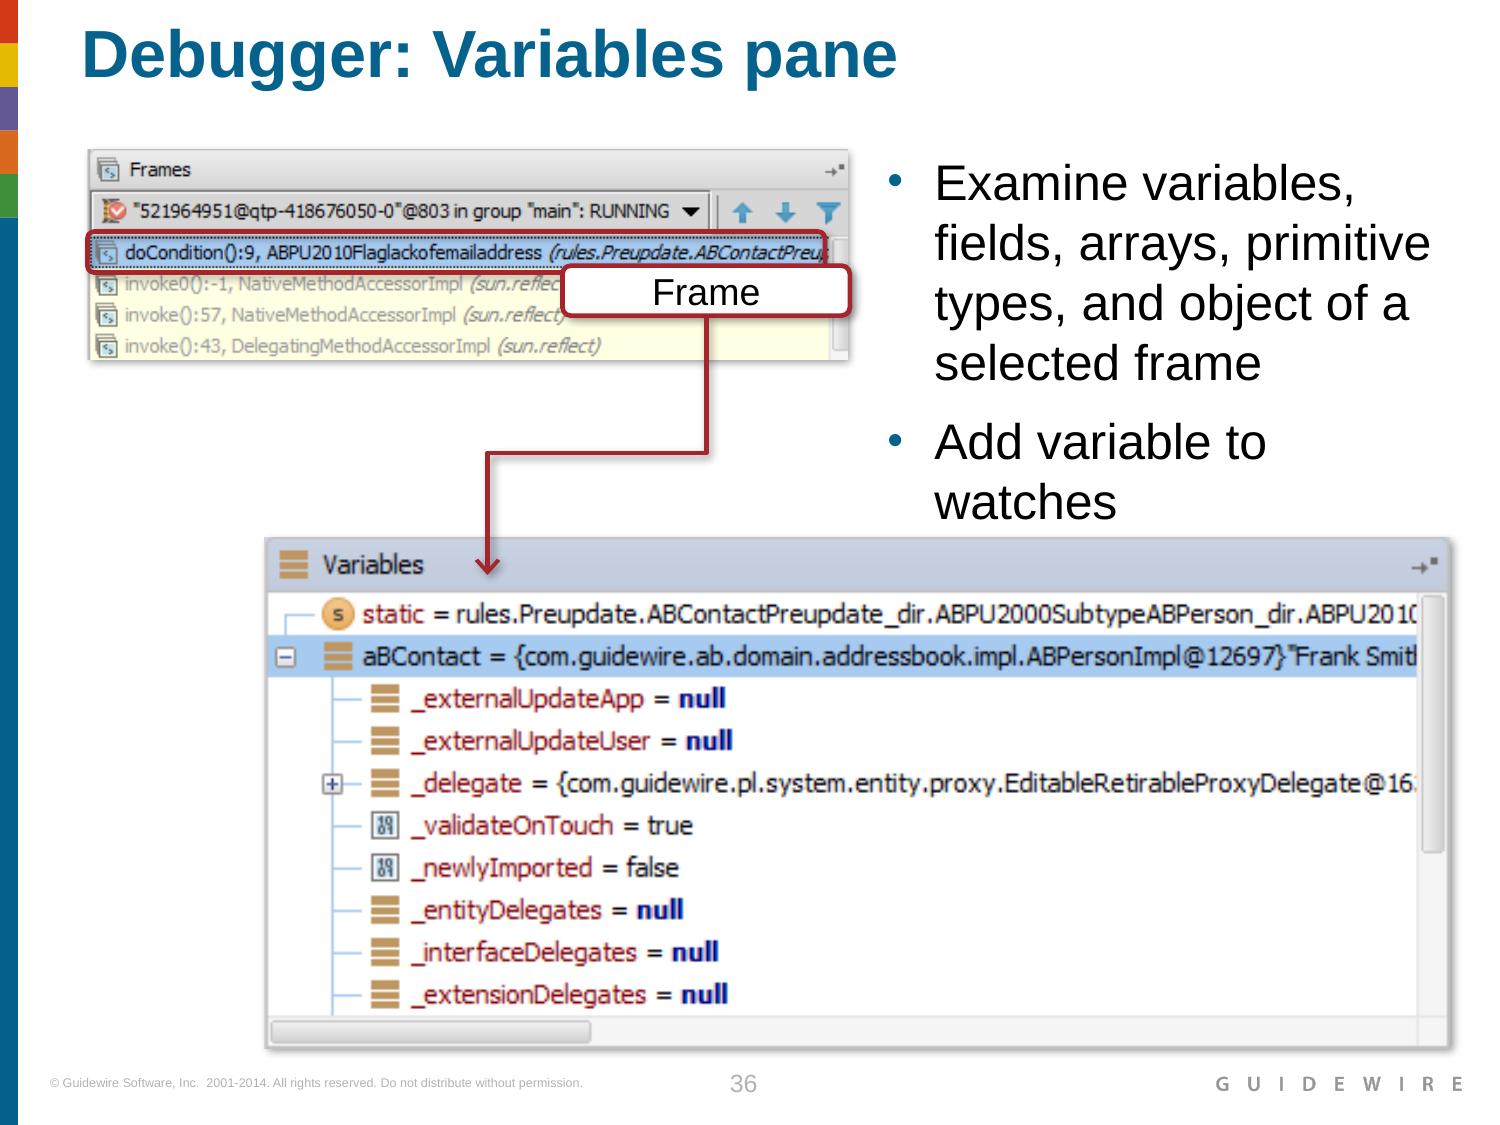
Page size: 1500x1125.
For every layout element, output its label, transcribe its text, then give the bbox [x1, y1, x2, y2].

list Examine variables, fields, arrays, primitive types, and object of a selected frame Add variable to watches [887, 149, 1450, 530]
title Debugger: Variables pane [81, 19, 1446, 142]
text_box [466, 335, 727, 556]
picture [1215, 1073, 1480, 1096]
picture [86, 149, 848, 361]
picture [263, 537, 1451, 1049]
